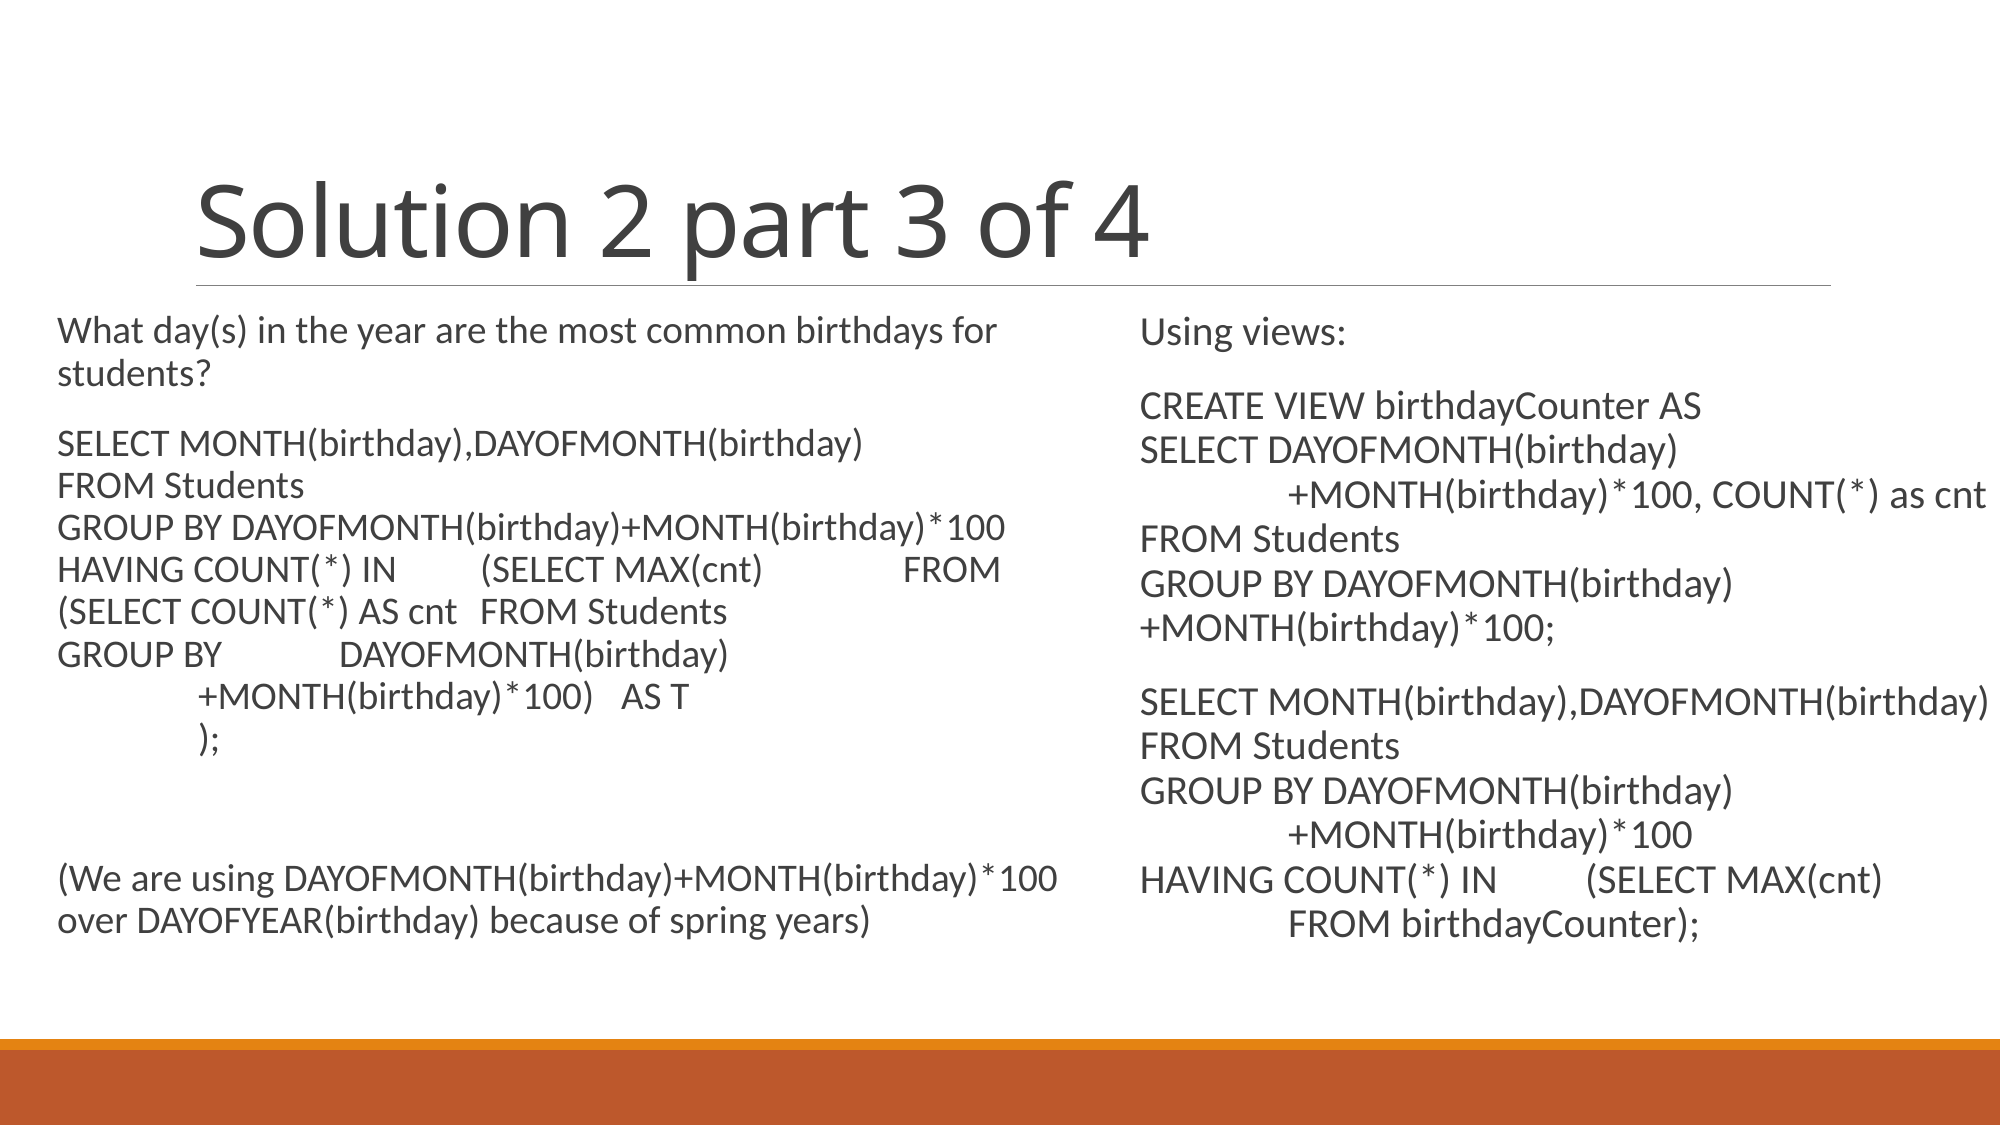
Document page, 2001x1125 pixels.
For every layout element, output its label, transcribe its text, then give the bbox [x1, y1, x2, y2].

list What day(s) in the year are the most common birthdays for students? SELECT MONTH(birthday),DAYOFMONTH(birthday) FROM Students GROUP BY DAYOFMONTH(birthday)+MONTH(birthday)*100 HAVING COUNT(*) IN (SELECT MAX(cnt) FROM (SELECT COUNT(*) AS cnt FROM Students GROUP BY DAYOFMONTH(birthday) +MONTH(birthday)*100) AS T ); (We are using DAYOFMONTH(birthday)+MONTH(birthday)*100 over DAYOFYEAR(birthday) because of spring years) [41, 302, 1082, 963]
list Using views: CREATE VIEW birthdayCounter AS SELECT DAYOFMONTH(birthday) +MONTH(birthday)*100, COUNT(*) as cnt FROM Students GROUP BY DAYOFMONTH(birthday)+MONTH(birthday)*100; SELECT MONTH(birthday),DAYOFMONTH(birthday) FROM Students GROUP BY DAYOFMONTH(birthday) +MONTH(birthday)*100 HAVING COUNT(*) IN (SELECT MAX(cnt) FROM birthdayCounter); [1123, 302, 1996, 963]
title Solution 2 part 3 of 4 [180, 47, 1830, 285]
